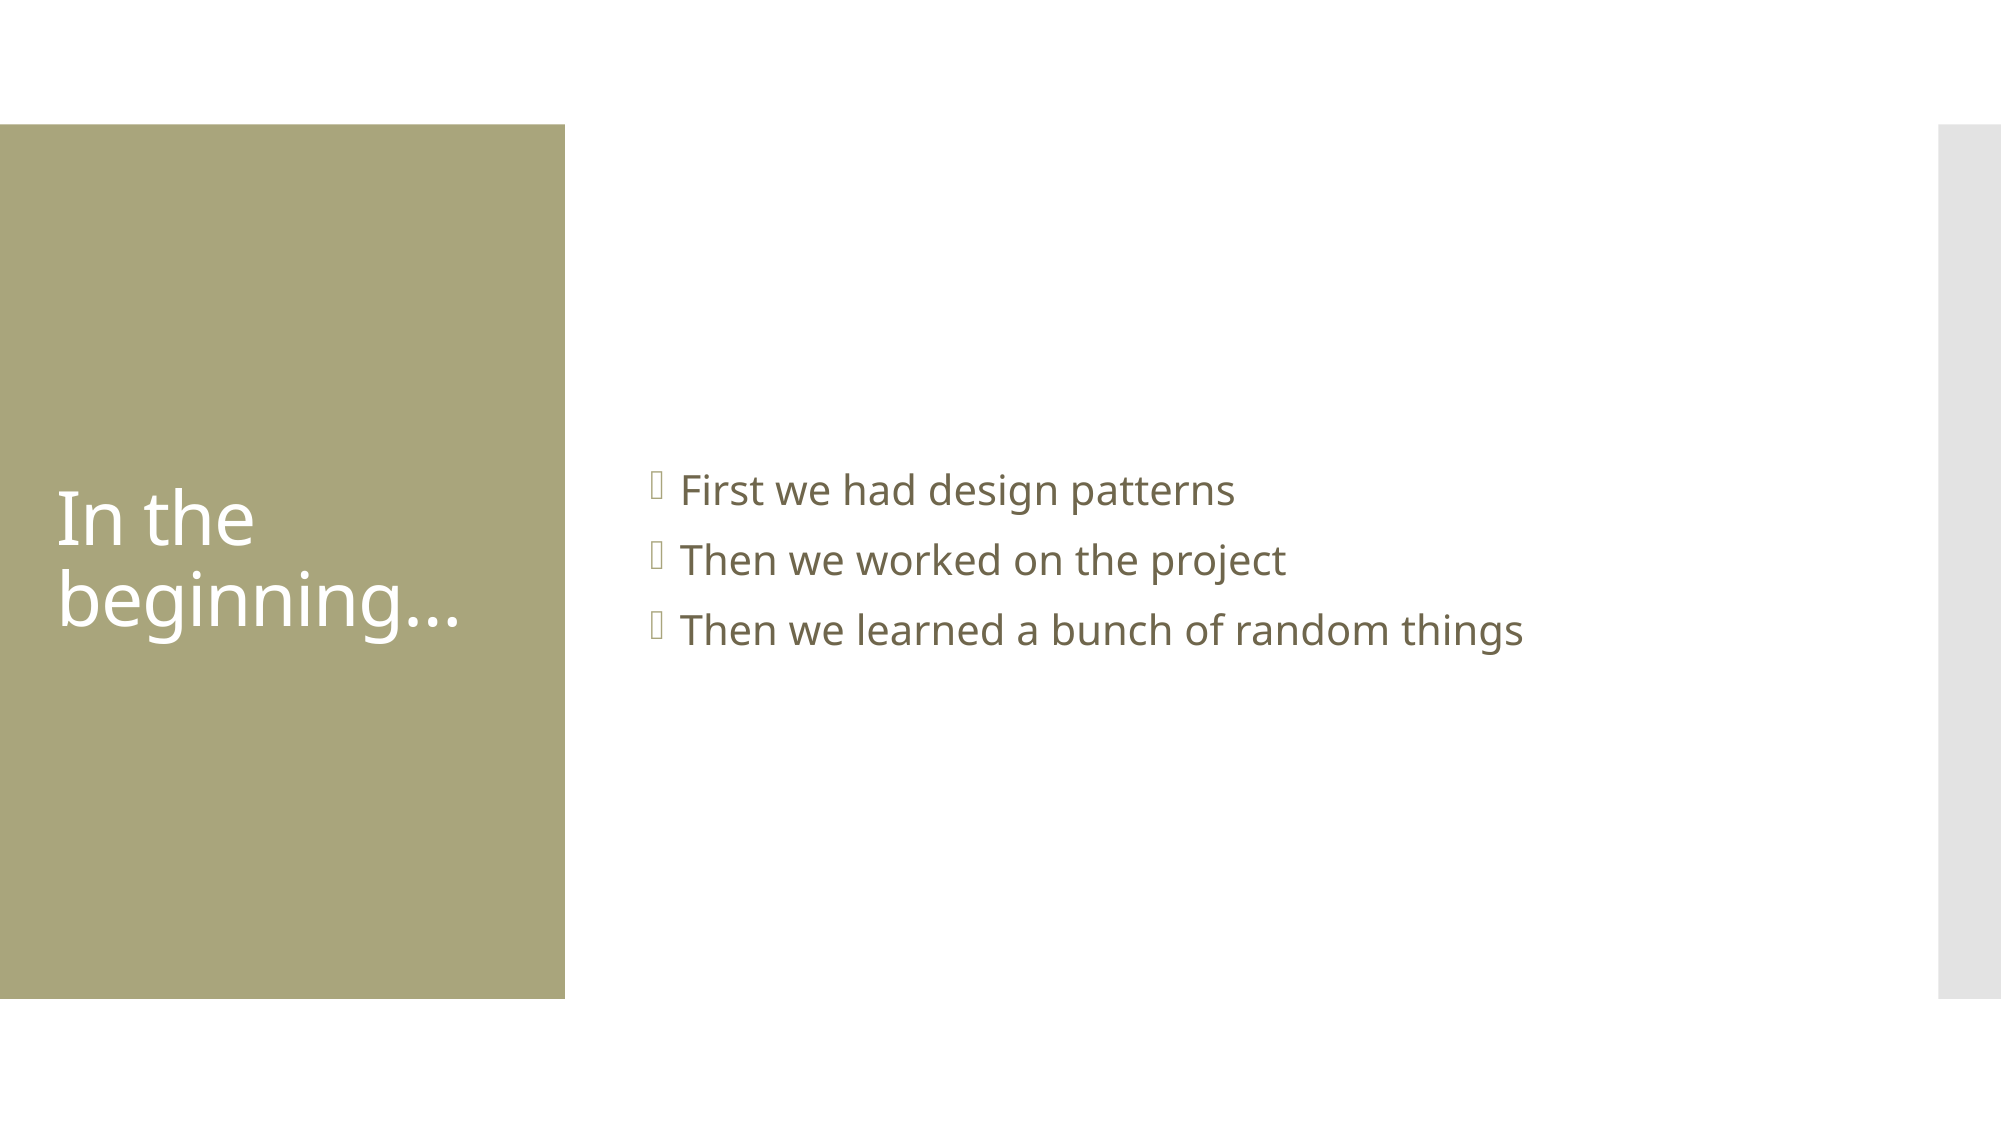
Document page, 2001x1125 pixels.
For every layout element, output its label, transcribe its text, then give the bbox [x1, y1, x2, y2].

list First we had design patterns Then we worked on the project Then we learned a bunch of random things [634, 141, 1835, 982]
title In the beginning… [41, 184, 525, 940]
